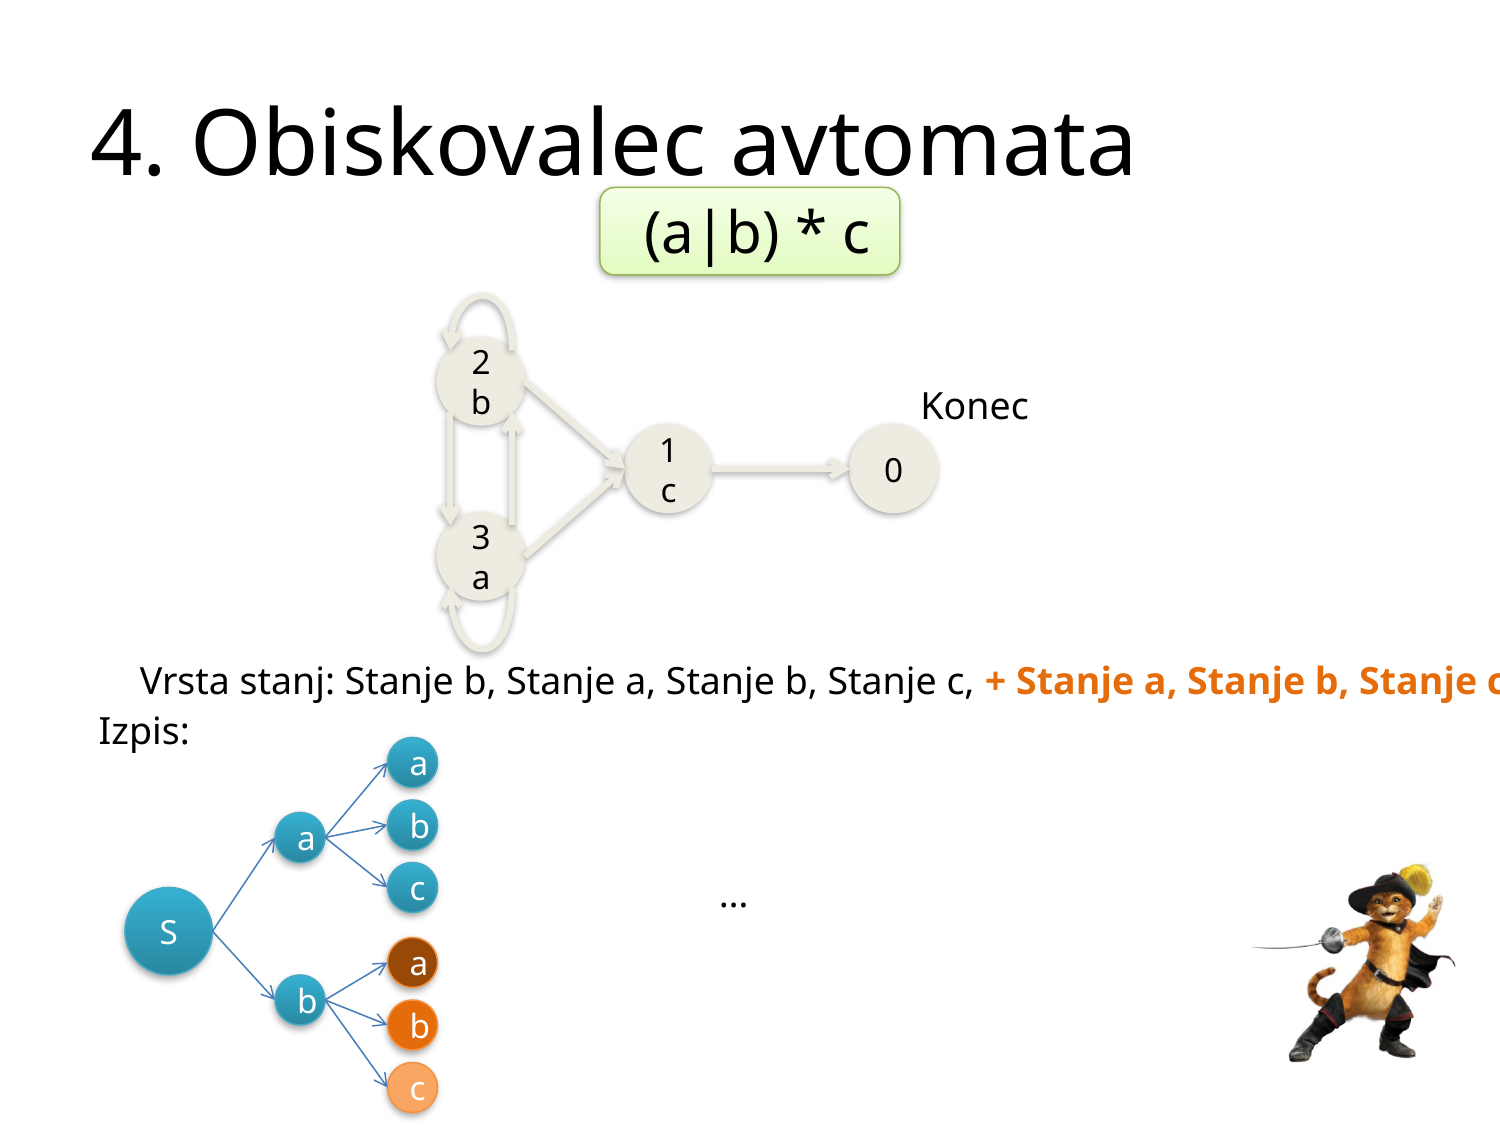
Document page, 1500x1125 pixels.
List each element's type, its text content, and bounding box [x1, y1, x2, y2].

text_box b [391, 799, 439, 851]
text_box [524, 476, 626, 557]
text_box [324, 999, 388, 1088]
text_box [324, 824, 388, 837]
picture [1249, 862, 1457, 1063]
text_box Konec [905, 374, 1044, 435]
text_box c [387, 861, 439, 914]
text_box S [124, 886, 207, 976]
text_box b [391, 999, 439, 1051]
text_box Vrsta stanj: Stanje b, Stanje a, Stanje b, Stanje c, + Stanje a, Stanje b, Stanje c [125, 649, 1500, 710]
text_box (a|b) * c [629, 233, 886, 273]
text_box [480, 555, 484, 619]
text_box a [274, 811, 319, 864]
text_box 2b [436, 337, 526, 426]
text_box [212, 837, 276, 930]
text_box b [275, 974, 319, 1026]
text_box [324, 762, 388, 824]
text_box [324, 962, 388, 999]
text_box 0 [849, 424, 939, 514]
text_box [524, 380, 626, 469]
text_box 3a [436, 511, 525, 601]
text_box Izpis: [83, 699, 205, 760]
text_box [480, 319, 484, 382]
text_box c [387, 1061, 439, 1114]
text_box [599, 233, 901, 276]
text_box 1c [629, 424, 713, 514]
text_box a [386, 736, 439, 789]
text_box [324, 837, 388, 888]
text_box … [704, 862, 764, 923]
text_box a [386, 936, 439, 989]
title 4. Obiskovalec avtomata [75, 45, 1425, 233]
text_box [212, 930, 276, 1001]
